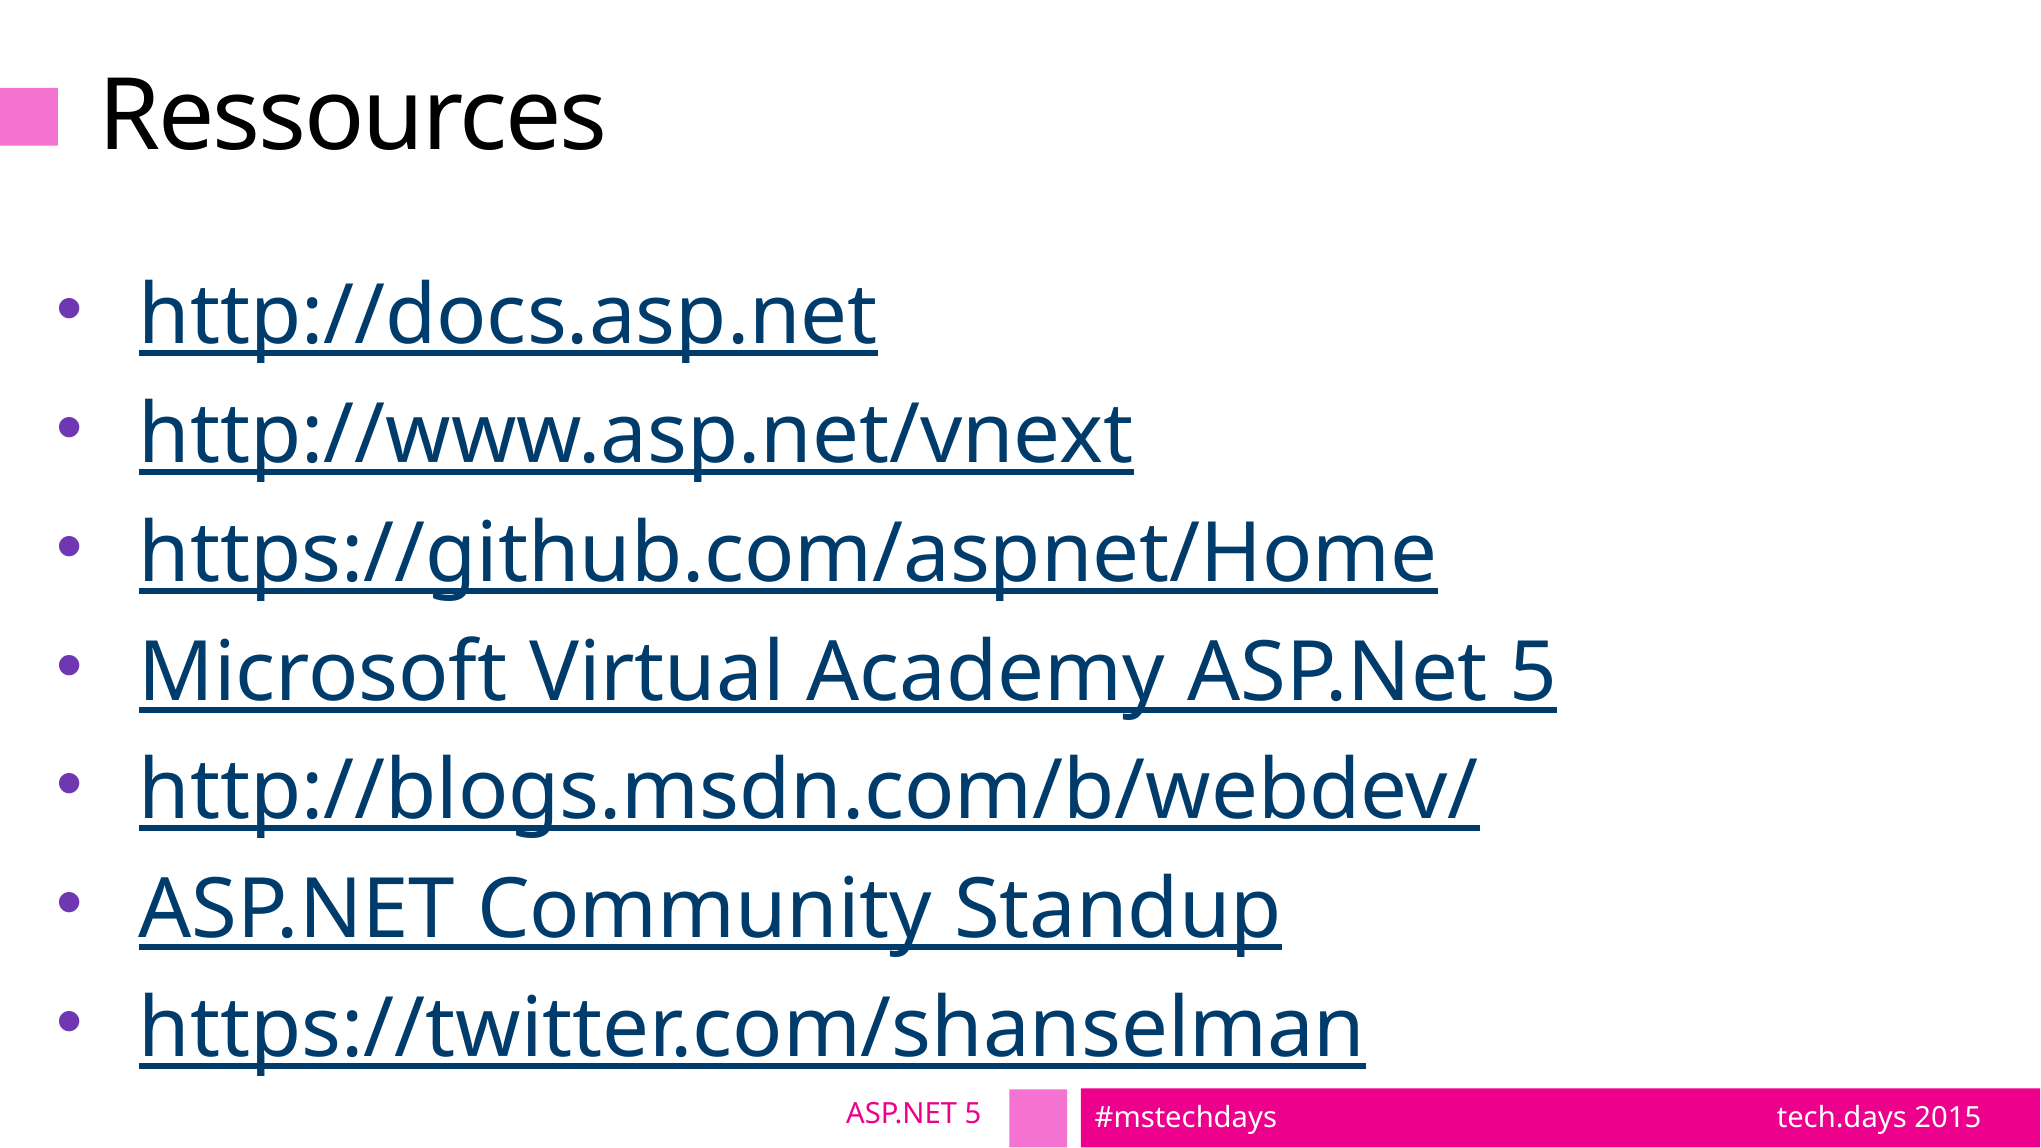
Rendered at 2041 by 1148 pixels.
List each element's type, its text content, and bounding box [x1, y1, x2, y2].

list http://docs.asp.net http://www.asp.net/vnext https://github.com/aspnet/Home Microsoft Virtual Academy ASP.Net 5 http://blogs.msdn.com/b/webdev/ ASP.NET Community Standup https://twitter.com/shanselman [45, 254, 1983, 1058]
list ASP.NET 5 [98, 1091, 997, 1142]
title Ressources [45, 48, 1996, 146]
